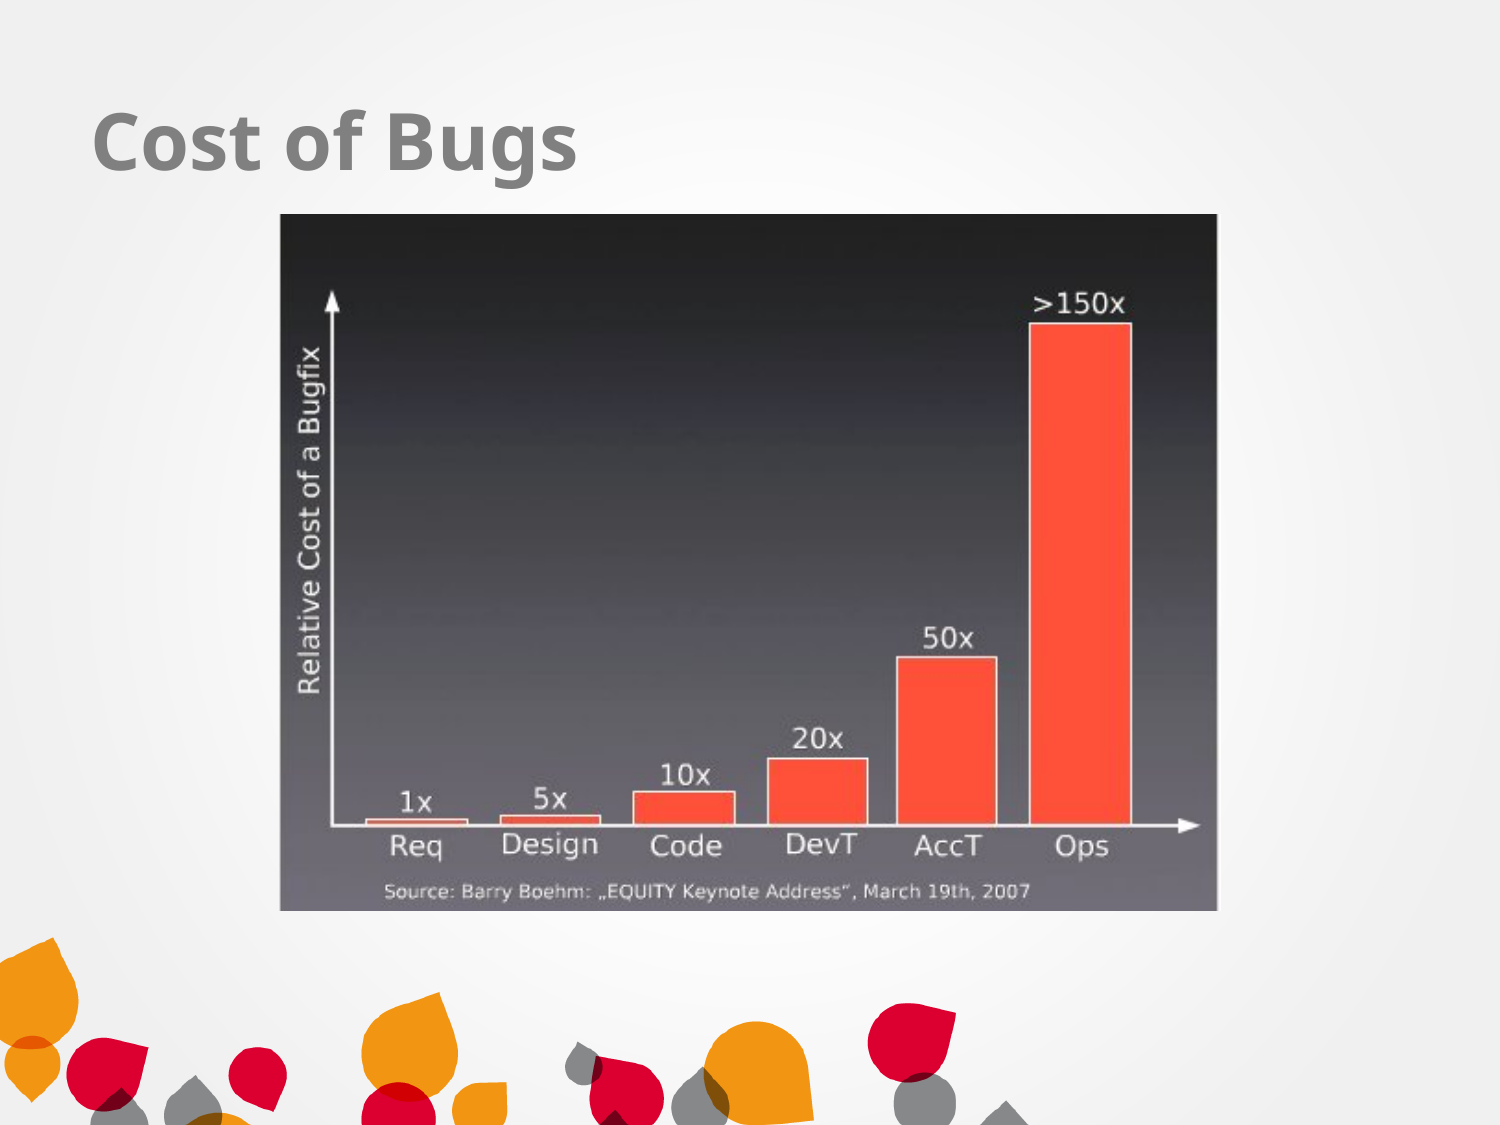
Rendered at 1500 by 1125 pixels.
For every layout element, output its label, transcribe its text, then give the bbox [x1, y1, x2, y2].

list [278, 213, 1221, 911]
picture [0, 0, 1500, 1125]
title Cost of Bugs [75, 45, 1425, 233]
